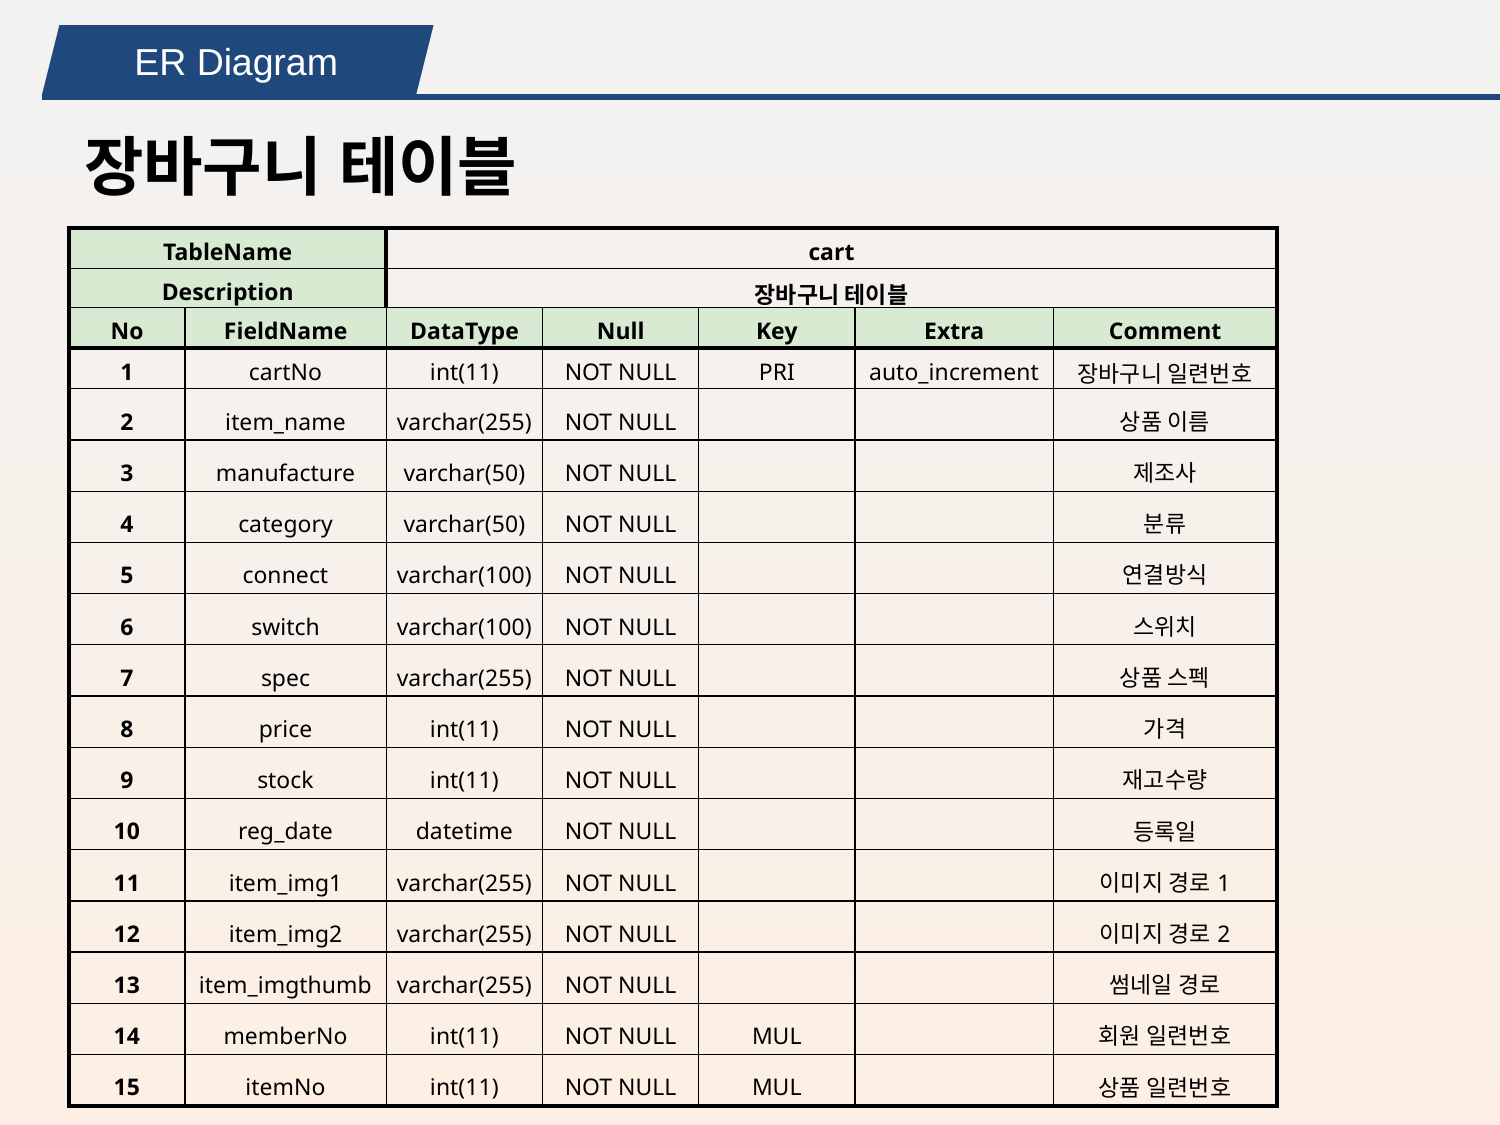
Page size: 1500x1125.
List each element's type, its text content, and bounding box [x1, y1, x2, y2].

table_cell [699, 441, 854, 491]
table_cell [856, 543, 1053, 593]
table_cell 장바구니 테이블 [388, 269, 1275, 307]
table_cell NOT NULL [543, 645, 698, 695]
table_cell 상품 일련번호 [1054, 1055, 1275, 1104]
table_cell NOT NULL [543, 441, 698, 491]
table_cell [856, 748, 1053, 798]
table_cell int(11) [387, 697, 542, 747]
table_cell 이미지 경로1 [1054, 850, 1275, 900]
table_cell 12 [71, 902, 184, 951]
text_box [422, 25, 434, 72]
table_cell 썸네일 경로 [1054, 953, 1275, 1003]
table_header cart [388, 230, 1275, 268]
table_cell varchar(255) [387, 645, 542, 695]
table_cell 8 [71, 697, 184, 747]
table_cell spec [186, 645, 386, 695]
table_cell varchar(255) [387, 389, 542, 439]
table_cell item_name [186, 389, 386, 439]
table_cell Comment [1054, 308, 1275, 346]
table_cell NOT NULL [543, 543, 698, 593]
table_cell int(11) [387, 350, 542, 388]
table_cell 상품 스펙 [1054, 645, 1275, 695]
table_cell int(11) [387, 748, 542, 798]
table_cell 장바구니 일련번호 [1054, 350, 1275, 388]
table_cell 10 [71, 799, 184, 849]
table_cell 가격 [1054, 697, 1275, 747]
table_cell NOT NULL [543, 902, 698, 951]
table_cell NOT NULL [543, 850, 698, 900]
table_cell [856, 799, 1053, 849]
table_cell [699, 850, 854, 900]
table_cell int(11) [387, 1055, 542, 1104]
table_cell NOT NULL [543, 697, 698, 747]
table_cell 등록일 [1054, 799, 1275, 849]
table_cell [699, 953, 854, 1003]
table_cell NOT NULL [543, 594, 698, 644]
table_cell 14 [71, 1004, 184, 1054]
table_cell [699, 594, 854, 644]
table_cell 2 [71, 389, 184, 439]
table_cell varchar(50) [387, 492, 542, 542]
table_cell NOT NULL [543, 492, 698, 542]
table_cell [856, 902, 1053, 951]
table_cell int(11) [387, 1004, 542, 1054]
table_cell PRI [699, 350, 854, 388]
table_cell 7 [71, 645, 184, 695]
table_cell NOT NULL [543, 350, 698, 388]
table_cell varchar(255) [387, 850, 542, 900]
table_cell DataType [387, 308, 542, 346]
table_cell 3 [71, 441, 184, 491]
table_cell NOT NULL [543, 1055, 698, 1104]
text_box 장바구니 테이블 [69, 118, 589, 211]
table_cell [699, 799, 854, 849]
table_cell NOT NULL [543, 799, 698, 849]
table_cell [699, 902, 854, 951]
table_cell [856, 953, 1053, 1003]
table_cell 6 [71, 594, 184, 644]
table_cell 5 [71, 543, 184, 593]
table_cell connect [186, 543, 386, 593]
table_cell MUL [699, 1004, 854, 1054]
table_cell price [186, 697, 386, 747]
table_cell 스위치 [1054, 594, 1275, 644]
table_cell item_img2 [186, 902, 386, 951]
table_cell switch [186, 594, 386, 644]
table_cell memberNo [186, 1004, 386, 1054]
text_box ER Diagram [50, 19, 422, 96]
table_cell NOT NULL [543, 748, 698, 798]
table_cell varchar(255) [387, 902, 542, 951]
table_cell 이미지 경로2 [1054, 902, 1275, 951]
table_cell Description [71, 269, 384, 307]
table_cell 11 [71, 850, 184, 900]
table_header TableName [71, 230, 384, 268]
table_cell No [71, 308, 184, 346]
table_cell 제조사 [1054, 441, 1275, 491]
table_cell NOT NULL [543, 1004, 698, 1054]
table_cell [856, 1055, 1053, 1104]
table_cell NOT NULL [543, 389, 698, 439]
table_cell item_imgthumb [186, 953, 386, 1003]
table_cell datetime [387, 799, 542, 849]
table_cell 9 [71, 748, 184, 798]
table_cell varchar(255) [387, 953, 542, 1003]
table_cell item_img1 [186, 850, 386, 900]
table_cell cartNo [186, 350, 386, 388]
table_cell [699, 492, 854, 542]
table_cell 연결방식 [1054, 543, 1275, 593]
table_cell [856, 389, 1053, 439]
table_cell [856, 492, 1053, 542]
table_cell stock [186, 748, 386, 798]
table_cell [699, 697, 854, 747]
table_cell itemNo [186, 1055, 386, 1104]
table_cell varchar(100) [387, 594, 542, 644]
table_cell 분류 [1054, 492, 1275, 542]
table_cell FieldName [186, 308, 386, 346]
table_cell Null [543, 308, 698, 346]
table_cell [856, 645, 1053, 695]
table_cell 15 [71, 1055, 184, 1104]
table_cell [699, 543, 854, 593]
table_cell varchar(100) [387, 543, 542, 593]
table_cell [856, 441, 1053, 491]
table_cell manufacture [186, 441, 386, 491]
table_cell [856, 850, 1053, 900]
table_cell [699, 389, 854, 439]
table_cell [856, 697, 1053, 747]
table_cell [699, 748, 854, 798]
table_cell 재고수량 [1054, 748, 1275, 798]
table_cell [856, 1004, 1053, 1054]
table_cell [699, 645, 854, 695]
table_cell varchar(50) [387, 441, 542, 491]
table_cell 회원 일련번호 [1054, 1004, 1275, 1054]
table_cell reg_date [186, 799, 386, 849]
table_cell auto_increment [856, 350, 1053, 388]
table_cell 13 [71, 953, 184, 1003]
table_cell [856, 594, 1053, 644]
table_cell category [186, 492, 386, 542]
table_cell NOT NULL [543, 953, 698, 1003]
table_cell 상품 이름 [1054, 389, 1275, 439]
text_box [41, 62, 50, 96]
table_cell 1 [71, 350, 184, 388]
table_cell 4 [71, 492, 184, 542]
table_cell Extra [856, 308, 1053, 346]
table_cell MUL [699, 1055, 854, 1104]
table_cell Key [699, 308, 854, 346]
